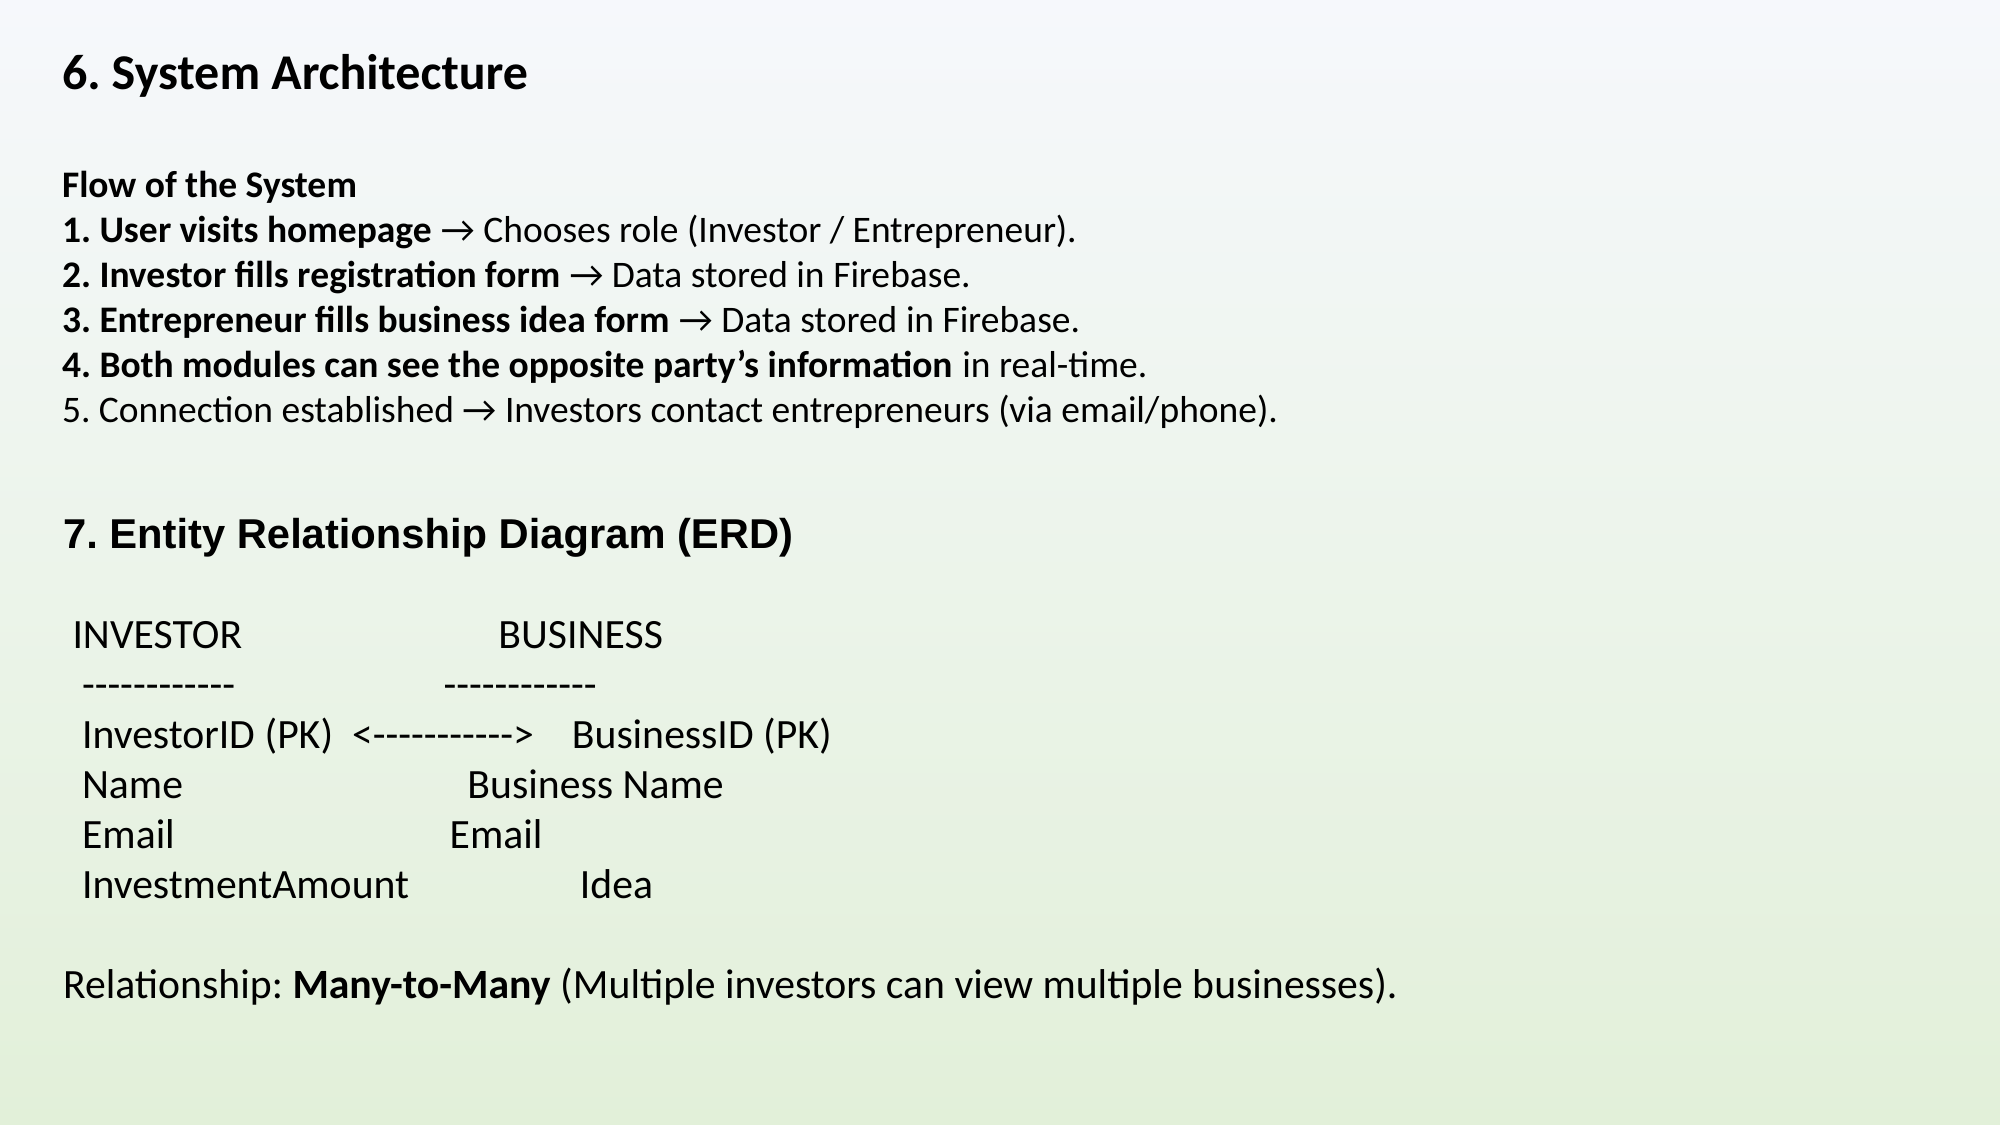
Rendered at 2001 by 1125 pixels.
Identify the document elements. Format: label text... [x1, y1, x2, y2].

text_box 7. Entity Relationship Diagram (ERD) INVESTOR BUSINESS ------------ ------------ InvestorID (PK) <-----------> BusinessID (PK) Name Business Name Email Email InvestmentAmount Idea Relationship: Many-to-Many (Multiple investors can view multiple businesses). [48, 499, 1414, 1110]
text_box 6. System Architecture Flow of the System 1. User visits homepage → Chooses role (Investor / Entrepreneur). 2. Investor fills registration form → Data stored in Firebase. 3. Entrepreneur fills business idea form → Data stored in Firebase. 4. Both modules can see the opposite party’s information in real-time. 5. Connection established → Investors contact entrepreneurs (via email/phone). [47, 32, 1295, 527]
